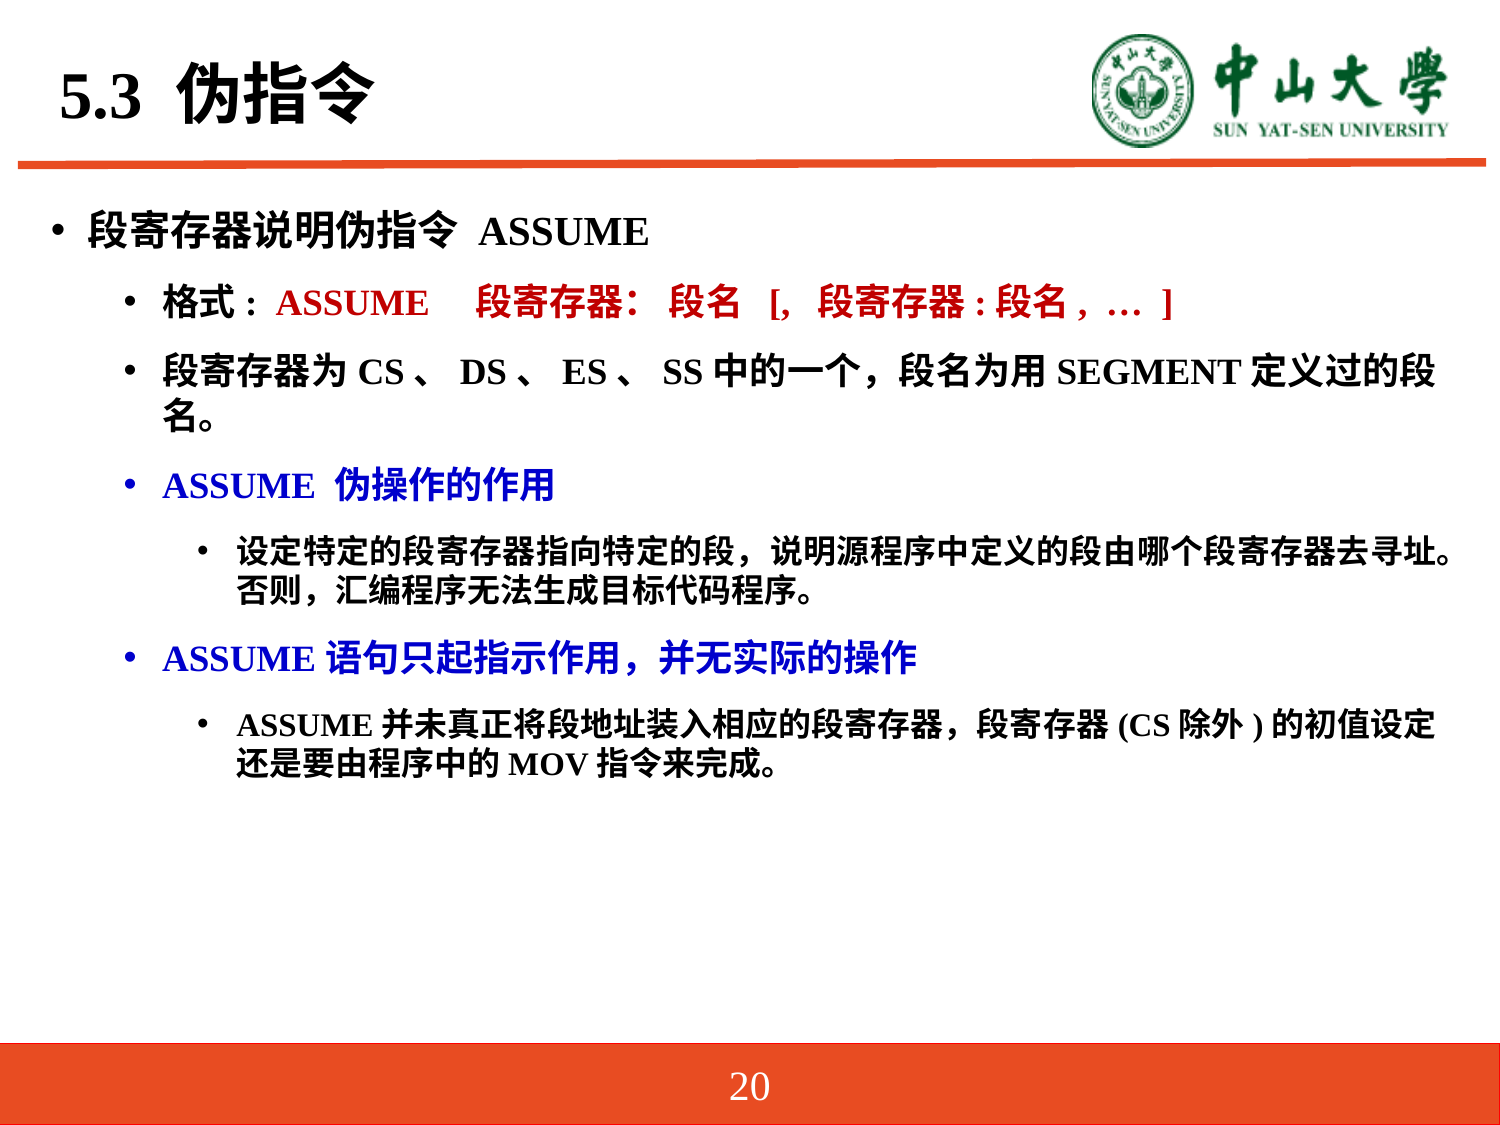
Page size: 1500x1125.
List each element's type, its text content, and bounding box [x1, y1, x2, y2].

slide_number 20 [581, 1054, 919, 1115]
title 5.3 伪指令 [44, 30, 1461, 163]
list 段寄存器说明伪指令 ASSUME 格式: ASSUME 段寄存器： 段名 [, 段寄存器:段名, … ] 段寄存器为CS、DS、ES、SS中的一个，段名为用SEGMENT定义过的段名。 ASSUME 伪操作的作用 设定特定的段寄存器指向特定的段，说明源程序中定义的段由哪个段寄存器去寻址。否则，汇编程序无法生成目标代码程序。 ASSUME语句只起指示作用，并无实际的操作 ASSUME并未真正将段地址装入相应的段寄存器，段寄存器(CS除外)的初值设定还是要由程序中的MOV指令来完成。 [35, 196, 1452, 793]
